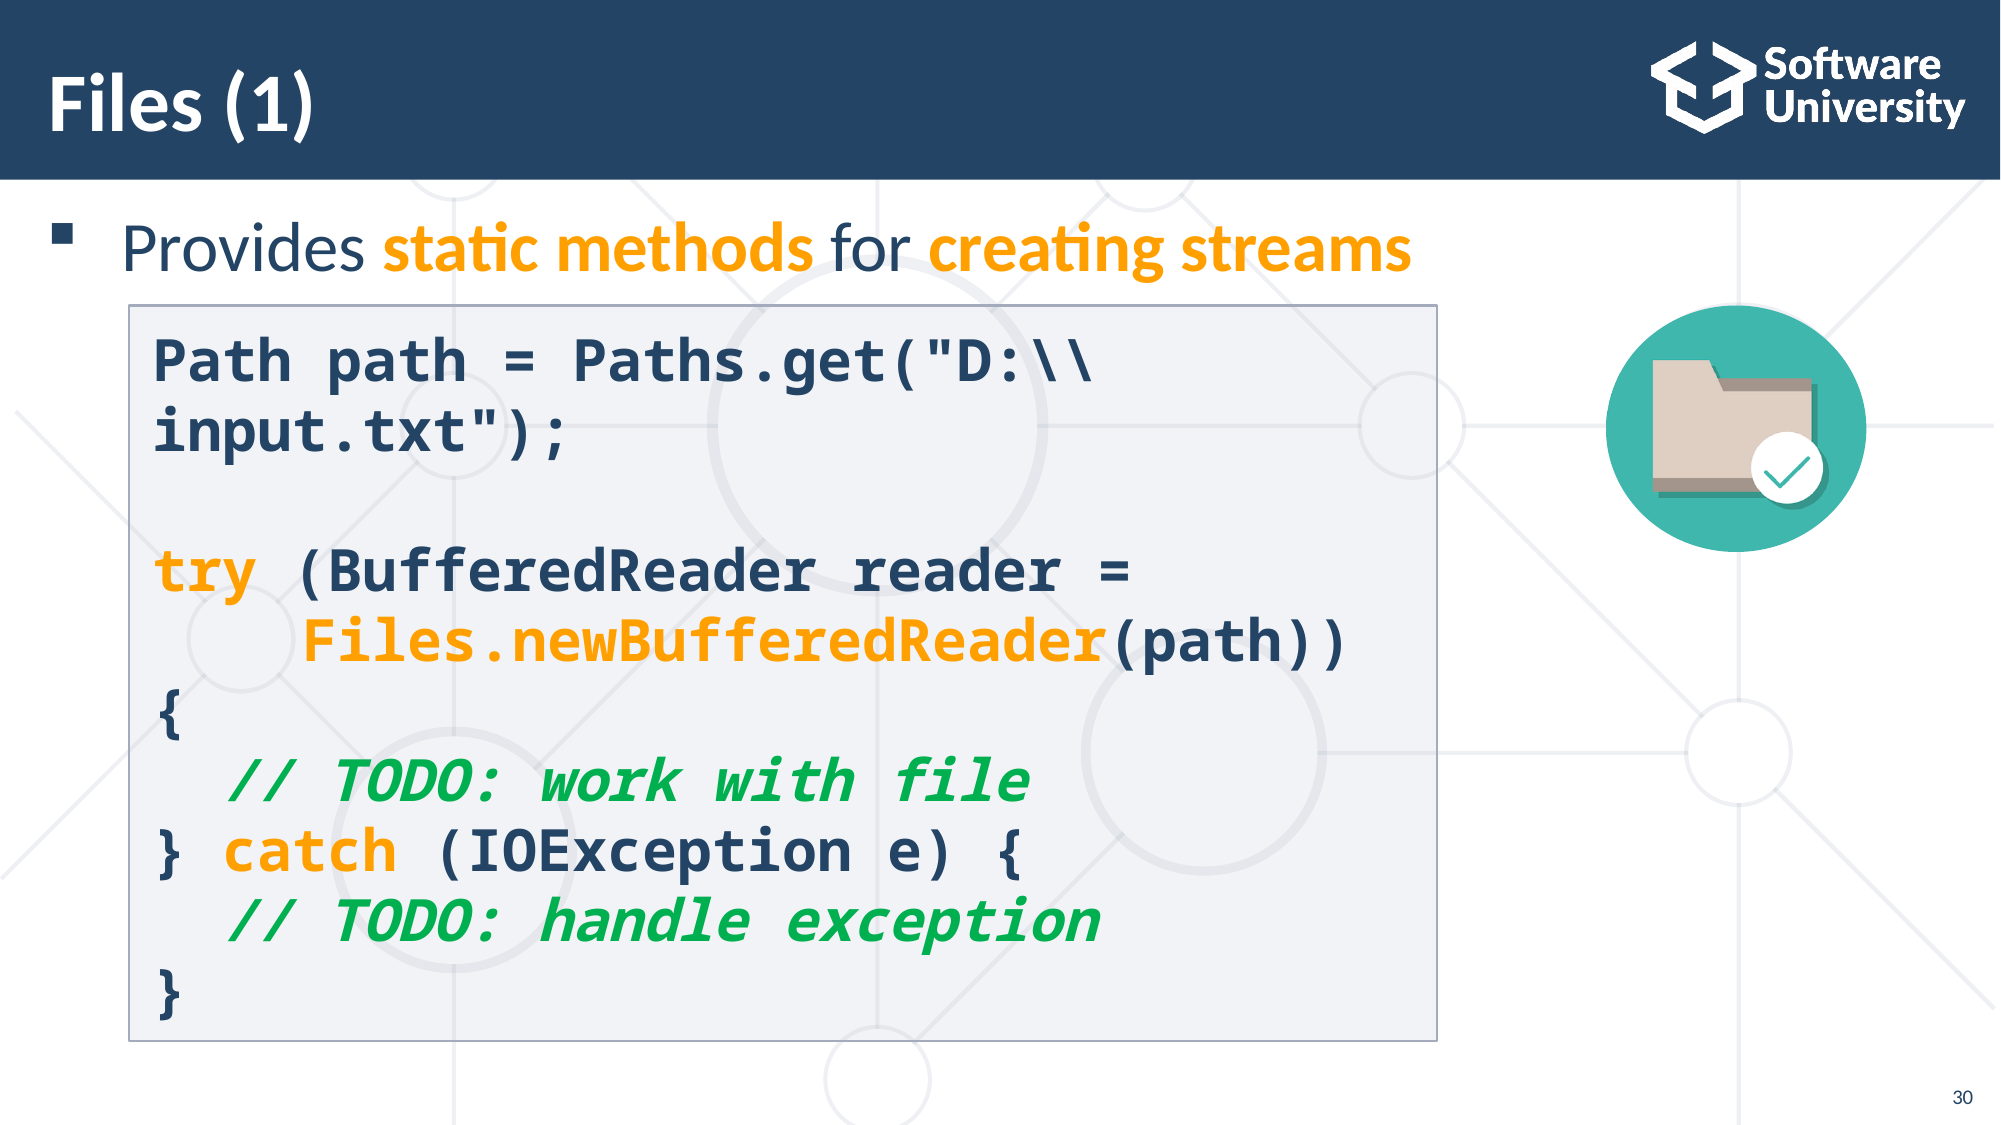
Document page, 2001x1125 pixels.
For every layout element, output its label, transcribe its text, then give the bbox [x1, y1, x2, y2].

picture [1605, 305, 1867, 553]
text_box Provides static methods for creating streams [31, 188, 1968, 1103]
slide_number 30 [1927, 1067, 1989, 1117]
picture [1651, 41, 1966, 134]
text_box Path path = Paths.get("D:\\input.txt"); try (BufferedReader reader = Files.newBufferedReader(path)) { // TODO: work with file } catch (IOException e) { // TODO: handle exception } [128, 305, 1437, 1041]
title Files (1) [31, 6, 1603, 189]
